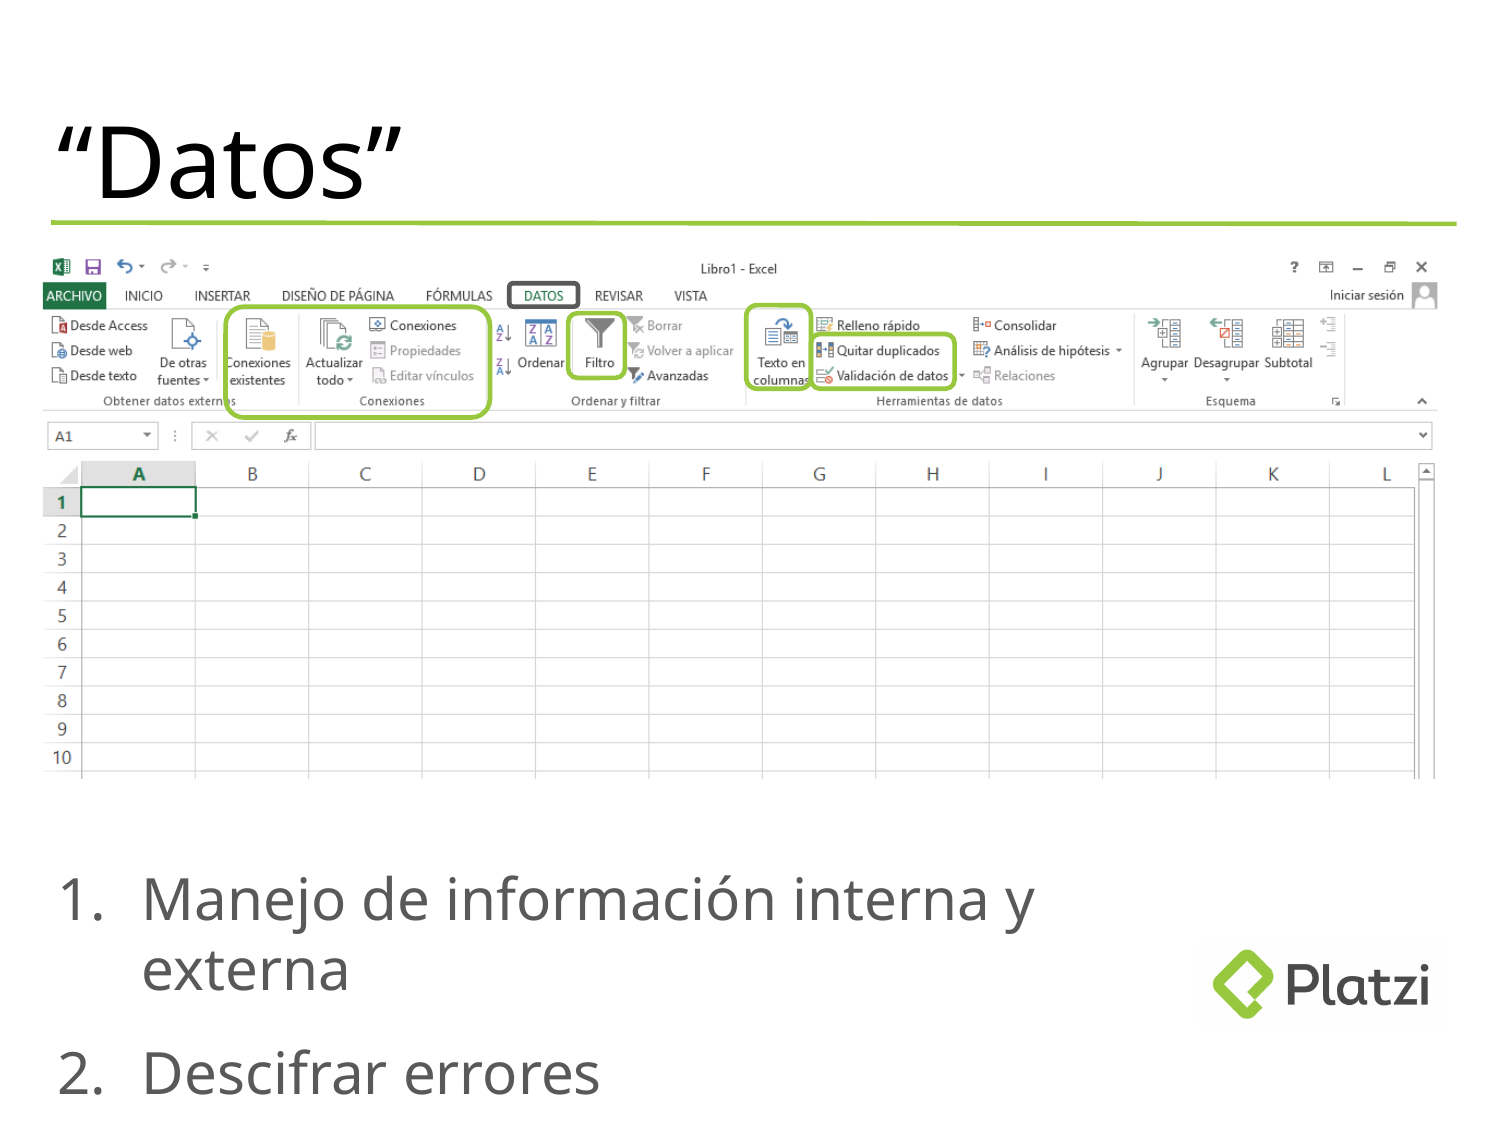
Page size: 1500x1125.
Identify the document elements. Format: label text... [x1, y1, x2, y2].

picture [1198, 941, 1450, 1027]
list Manejo de información interna y externa Descifrar errores [42, 849, 1177, 1119]
picture [42, 254, 1438, 779]
title “Datos” [42, 83, 1441, 210]
